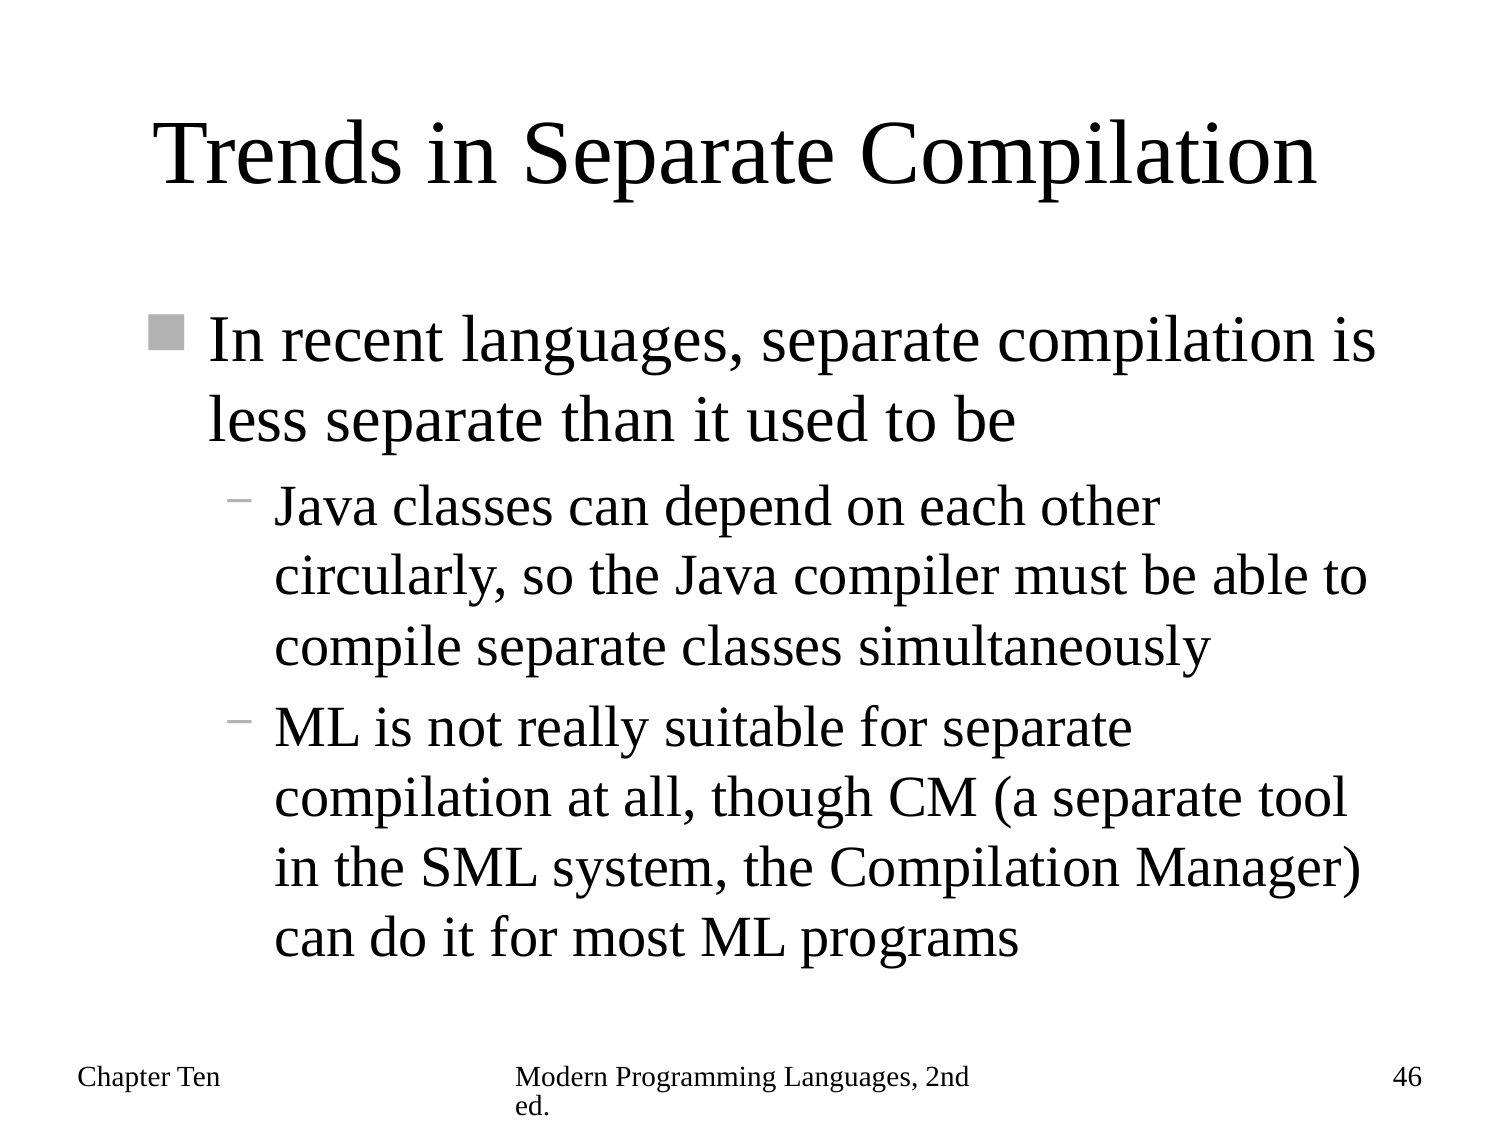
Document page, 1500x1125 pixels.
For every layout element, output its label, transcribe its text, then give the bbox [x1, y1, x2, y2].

slide_number 46 [1124, 1036, 1438, 1113]
slide_number Chapter Ten [62, 1036, 401, 1113]
footer Modern Programming Languages, 2nd ed. [499, 1036, 1001, 1113]
list In recent languages, separate compilation is less separate than it used to be Java classes can depend on each other circularly, so the Java compiler must be able to compile separate classes simultaneously ML is not really suitable for separate compilation at all, though CM (a separate tool in the SML system, the Compilation Manager) can do it for most ML programs [137, 287, 1413, 1013]
title Trends in Separate Compilation [137, 56, 1413, 238]
